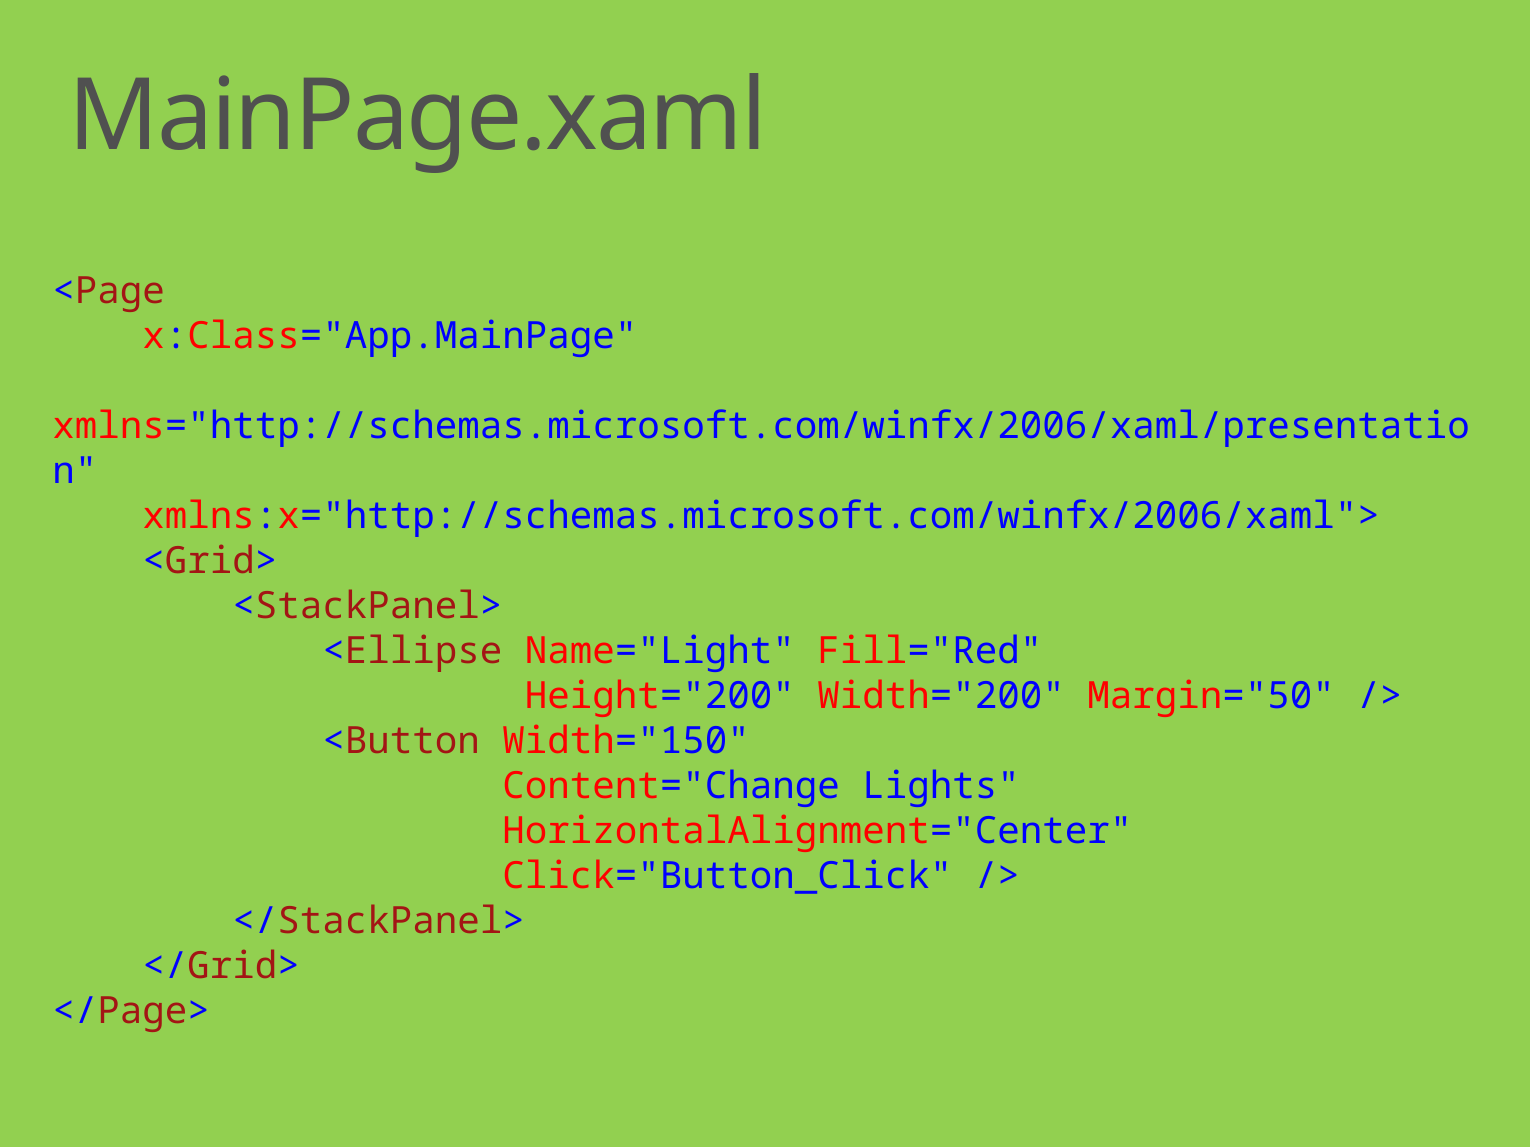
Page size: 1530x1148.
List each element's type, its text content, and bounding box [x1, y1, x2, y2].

text_box MainPage.xaml [44, 48, 1485, 199]
text_box <Page x:Class="App.MainPage" xmlns="http://schemas.microsoft.com/winfx/2006/xaml/presentation" xmlns:x="http://schemas.microsoft.com/winfx/2006/xaml"> <Grid> <StackPanel> <Ellipse Name="Light" Fill="Red" Height="200" Width="200" Margin="50" /> <Button Width="150" Content="Change Lights" HorizontalAlignment="Center" Click="Button_Click" /> </StackPanel> </Grid> </Page> [37, 258, 1493, 1039]
